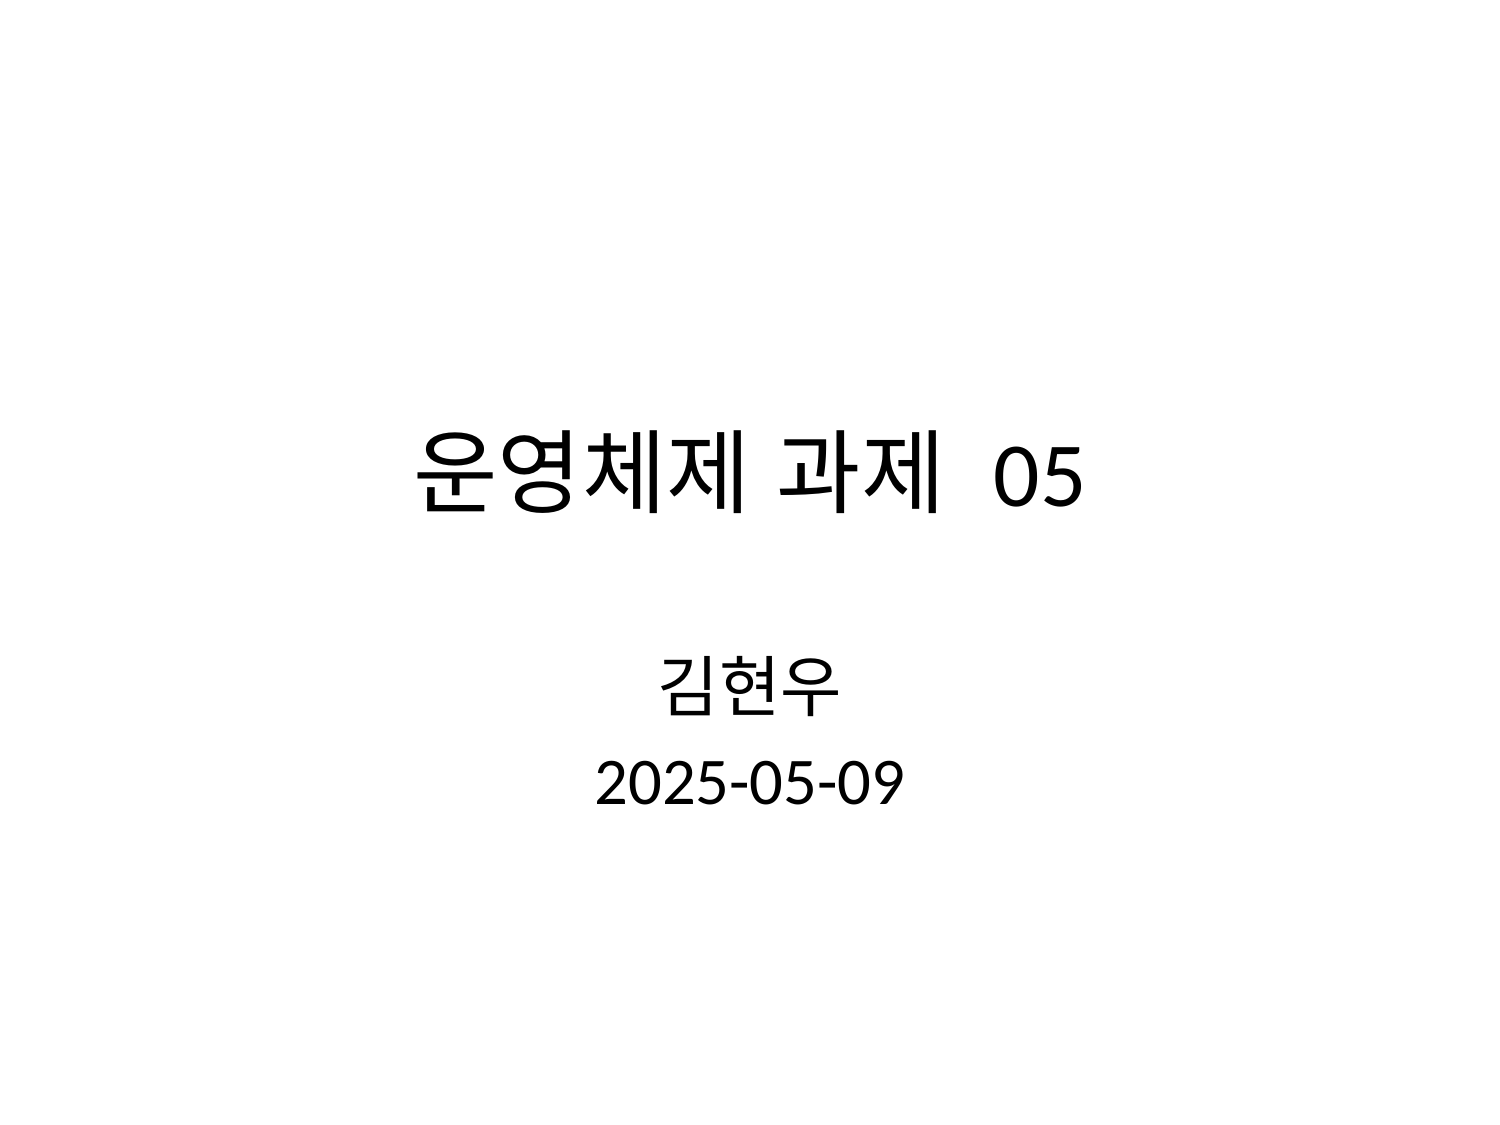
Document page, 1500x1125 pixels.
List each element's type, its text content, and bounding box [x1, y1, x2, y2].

subtitle 김현우 2025-05-09 [225, 637, 1275, 925]
title 운영체제 과제 05 [112, 349, 1388, 591]
